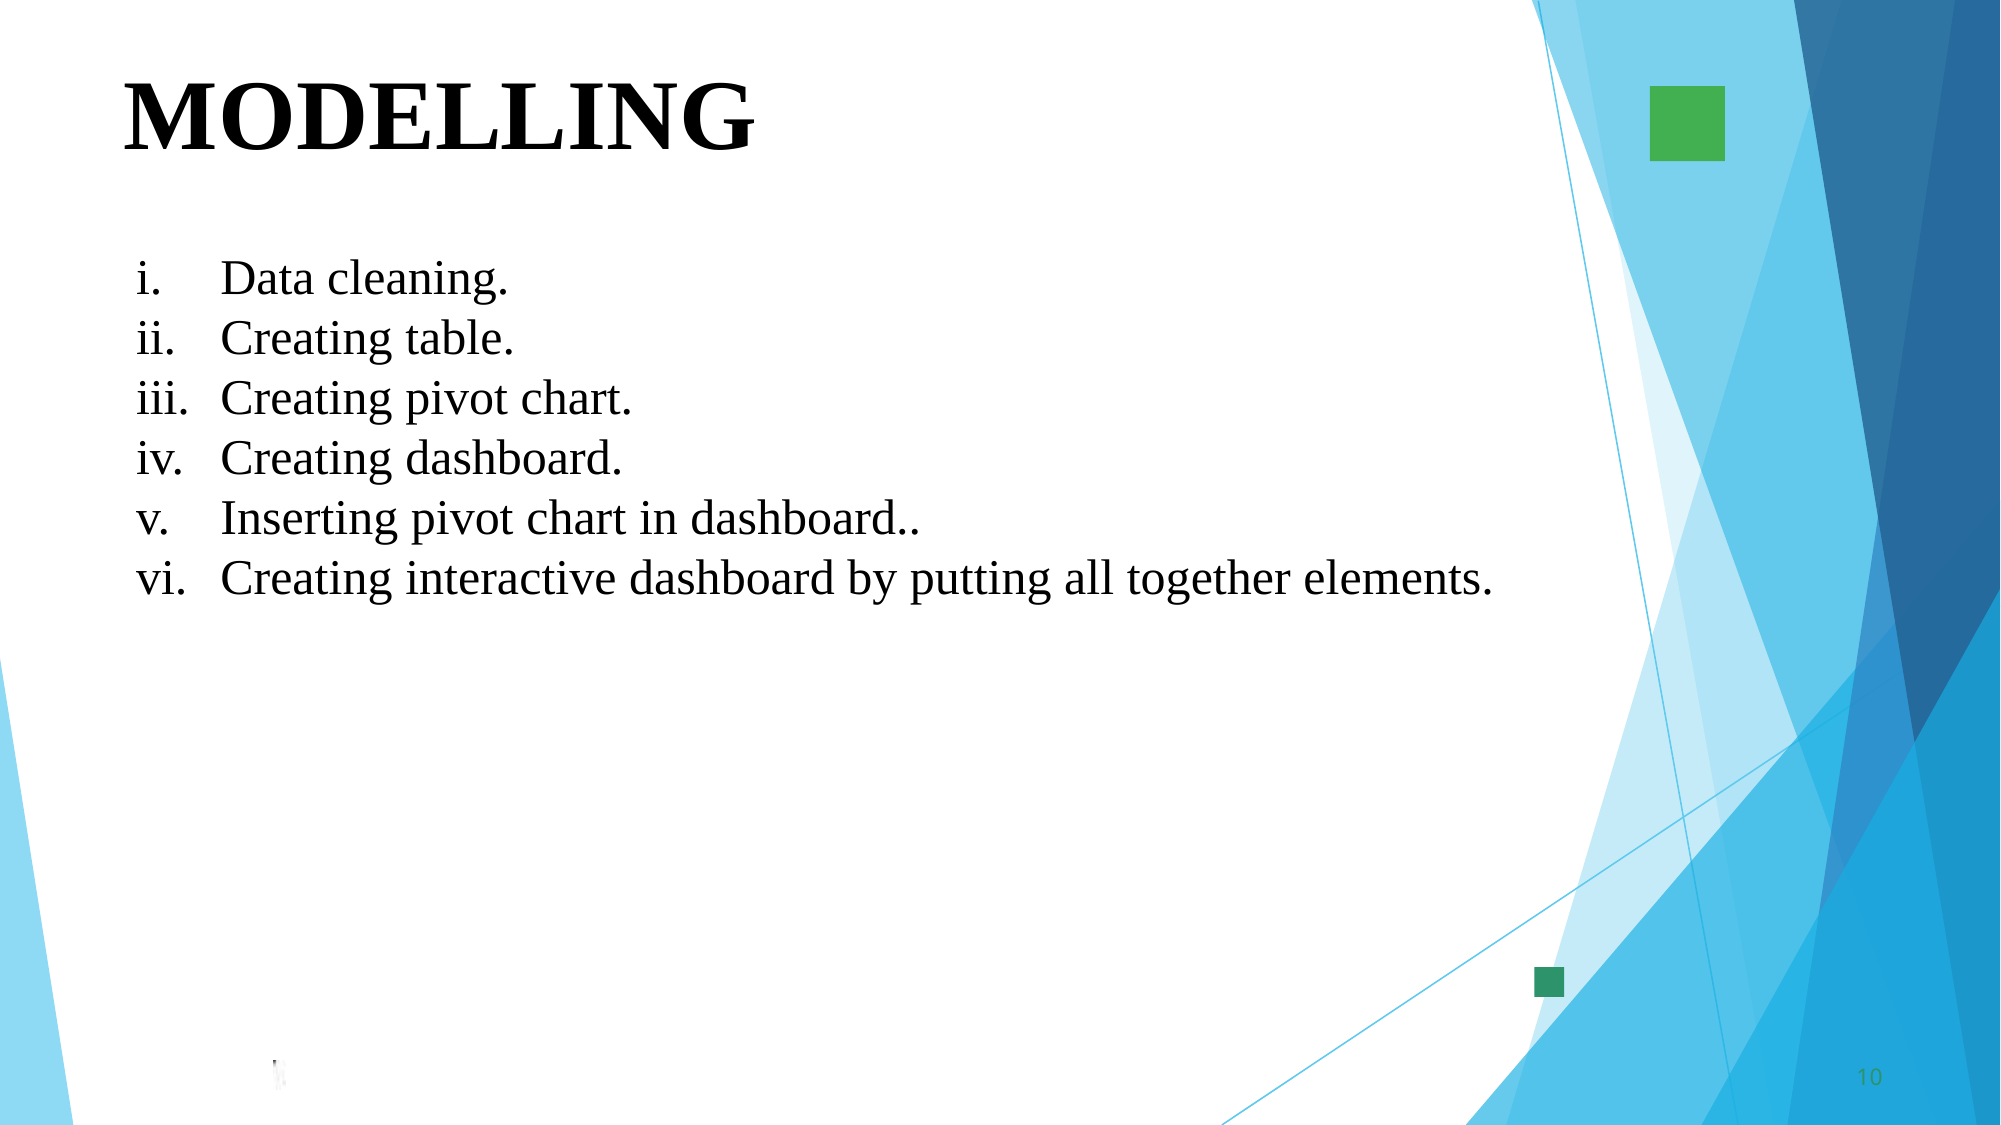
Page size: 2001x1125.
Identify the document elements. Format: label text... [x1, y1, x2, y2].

text_box Data cleaning. Creating table. Creating pivot chart. Creating dashboard. Inserting pivot chart in dashboard.. Creating interactive dashboard by putting all together elements. [121, 237, 1638, 673]
text_box [1649, 86, 1725, 162]
text_box [1534, 967, 1565, 997]
text_box 10 [1849, 1061, 1888, 1095]
text_box MODELLING [121, 47, 838, 170]
picture [273, 1060, 287, 1091]
